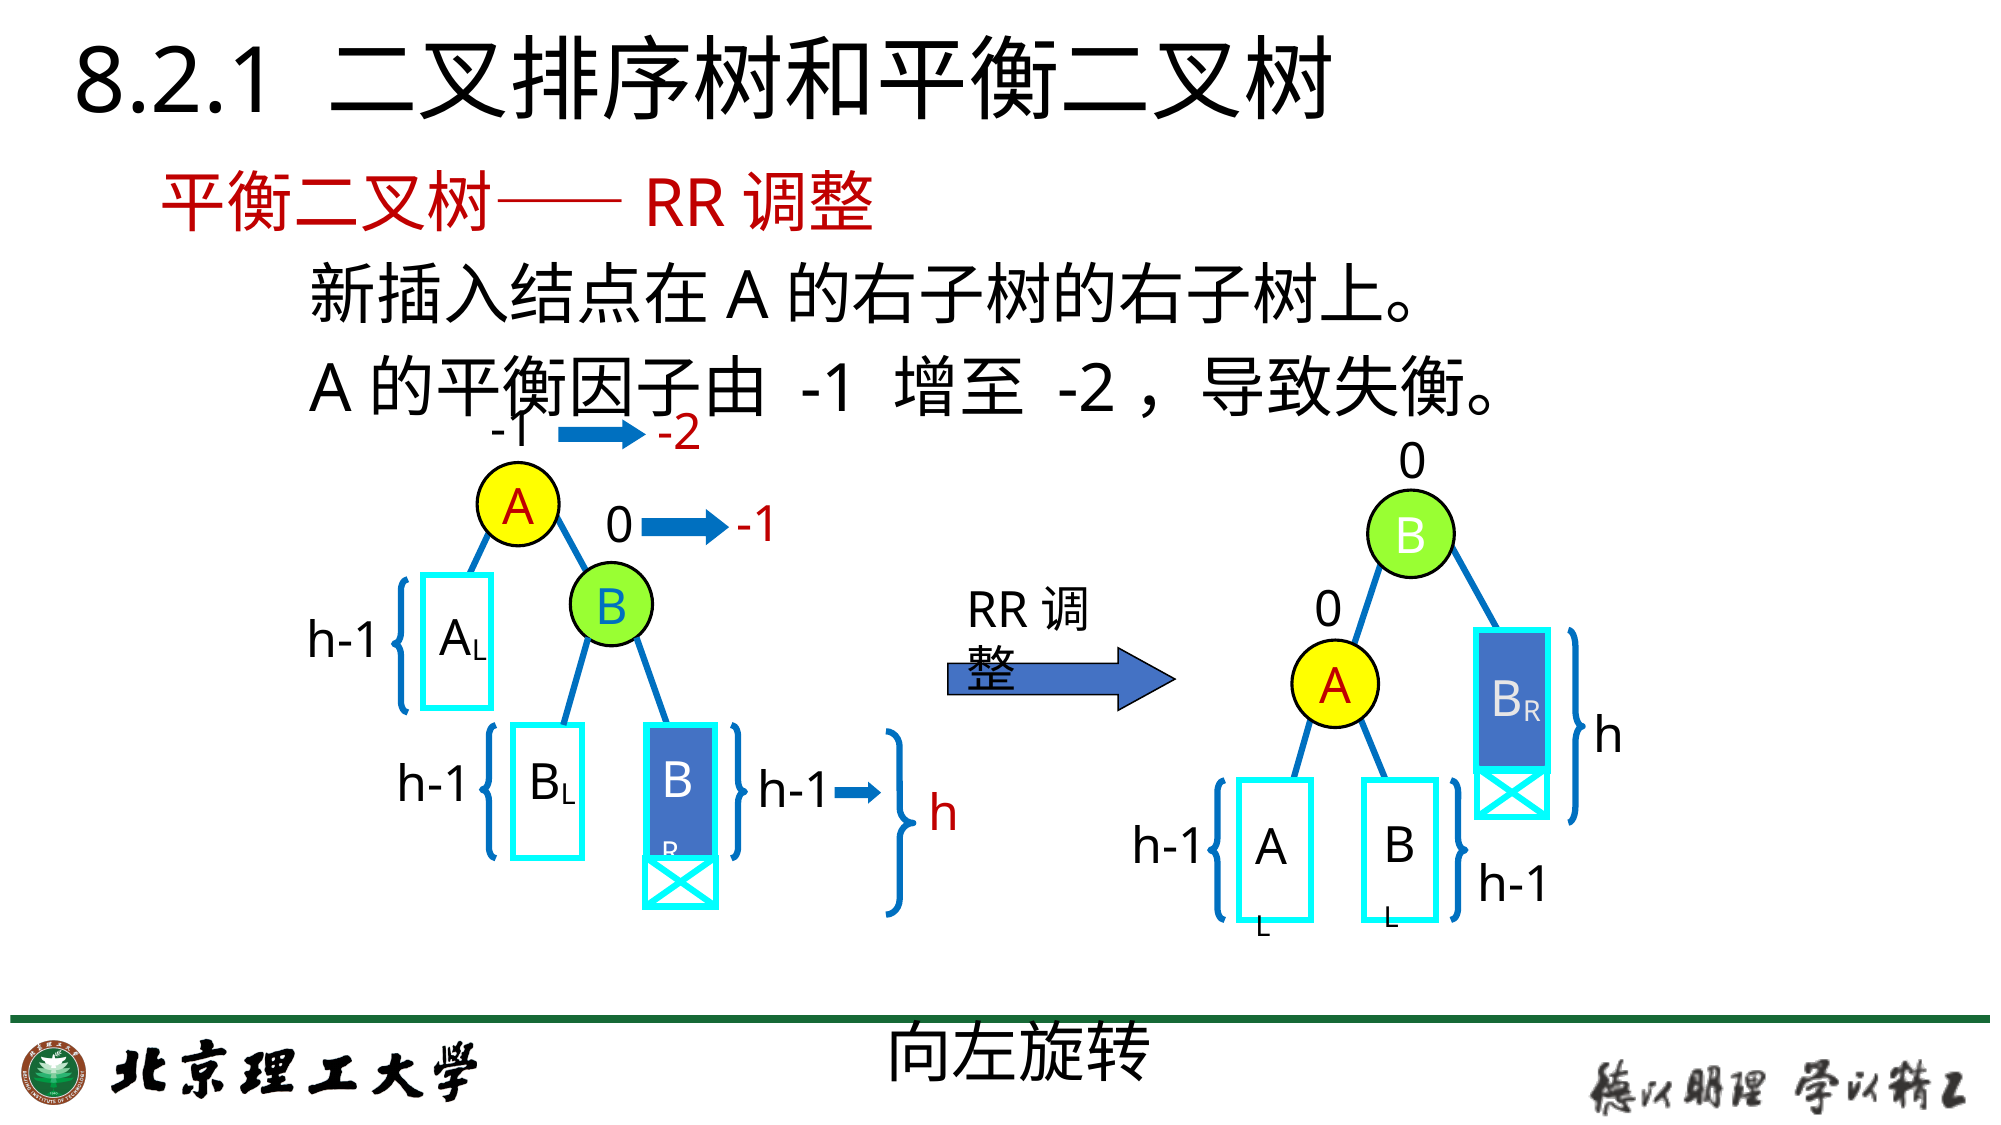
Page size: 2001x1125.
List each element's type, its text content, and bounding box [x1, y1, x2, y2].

text_box -2 [642, 391, 743, 462]
text_box 0 [1384, 420, 1457, 490]
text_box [947, 570, 1116, 711]
title 8.2.1 二叉排序树和平衡二叉树 [58, 0, 1784, 192]
list 平衡二叉树——RR调整 新插入结点在A的右子树的右子树上。 A的平衡因子由 -1 增至 -2，导致失衡。 [144, 160, 1870, 875]
text_box 向左旋转 [796, 1002, 1241, 1098]
text_box [850, 783, 880, 803]
text_box -1 [476, 389, 560, 462]
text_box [645, 856, 716, 907]
picture [1550, 1036, 2000, 1125]
text_box [885, 731, 913, 915]
text_box [559, 420, 645, 448]
picture [20, 1023, 500, 1123]
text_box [1116, 490, 1625, 941]
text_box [291, 462, 850, 877]
text_box h [913, 773, 964, 848]
